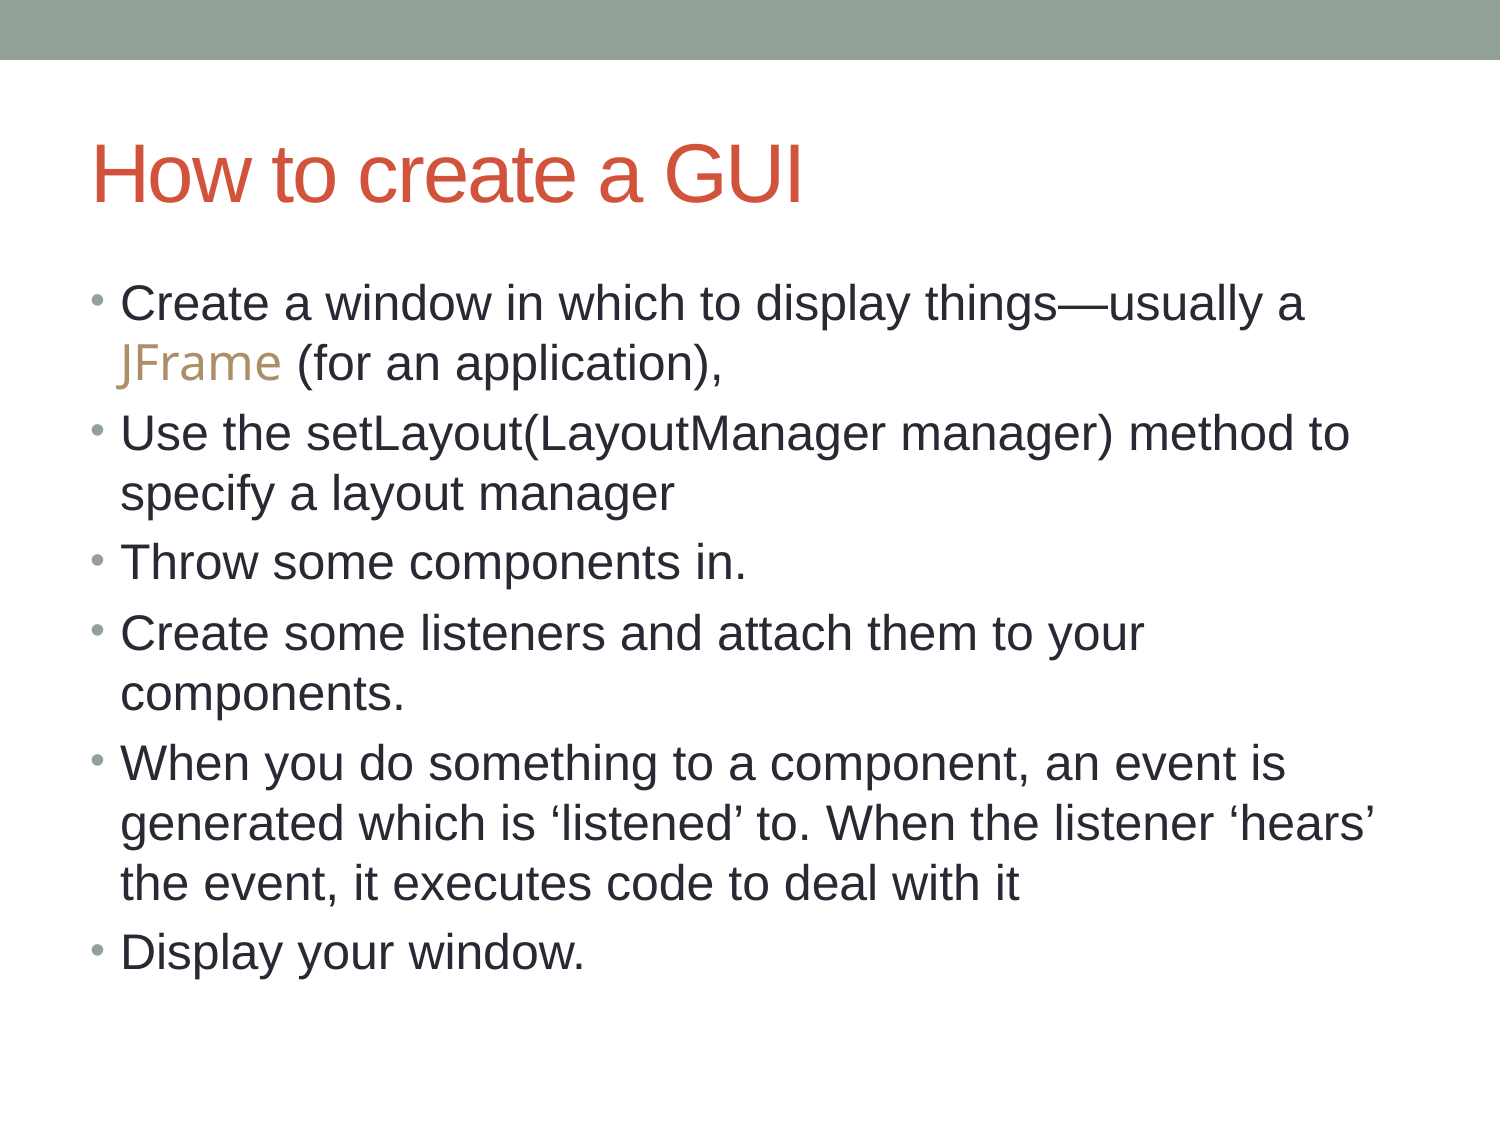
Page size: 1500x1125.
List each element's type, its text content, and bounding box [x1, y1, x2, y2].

list Create a window in which to display things—usually a JFrame (for an application), Use the setLayout(LayoutManager manager) method to specify a layout manager Throw some components in. Create some listeners and attach them to your components. When you do something to a component, an event is generated which is ‘listened’ to. When the listener ‘hears’ the event, it executes code to deal with it Display your window. [75, 262, 1425, 1063]
title How to create a GUI [75, 87, 1425, 250]
